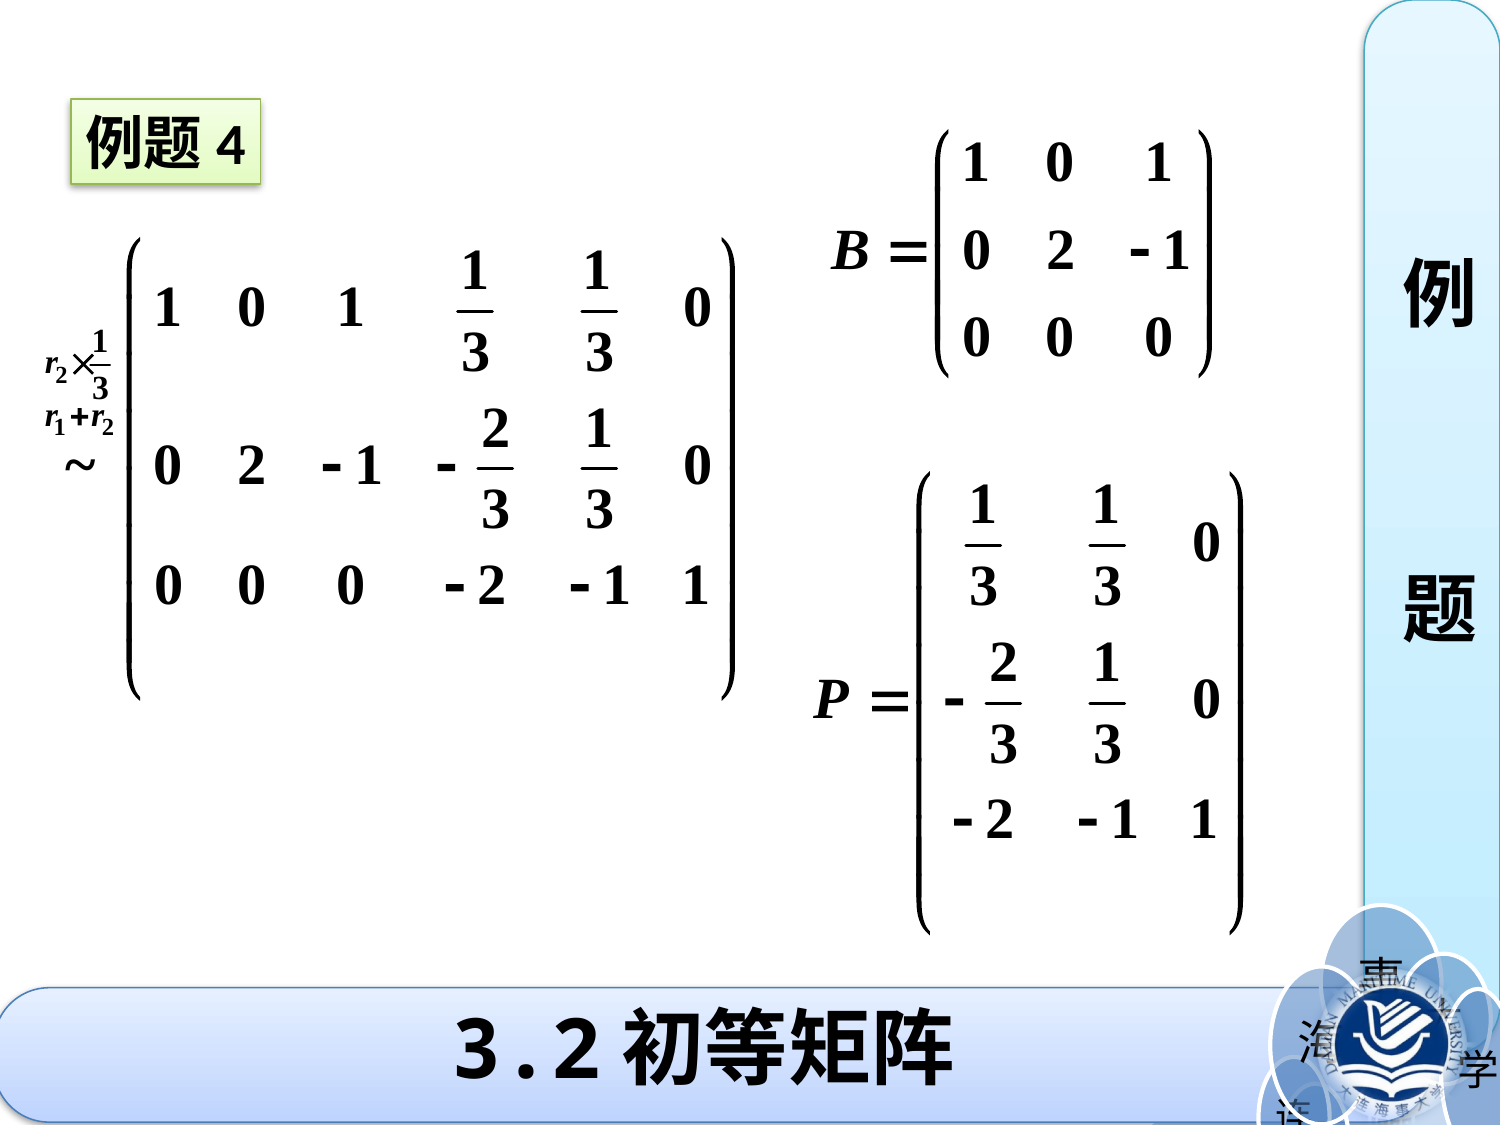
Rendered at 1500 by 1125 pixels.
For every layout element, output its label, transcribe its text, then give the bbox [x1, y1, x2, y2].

text_box [1348, 1115, 1361, 1121]
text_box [807, 468, 1255, 938]
text_box 3.2初等矩阵 [437, 987, 970, 1125]
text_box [40, 234, 746, 704]
subtitle 例 题 [1387, 28, 1471, 917]
text_box 例题4 [70, 98, 261, 185]
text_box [826, 125, 1223, 382]
picture [1310, 960, 1481, 1114]
